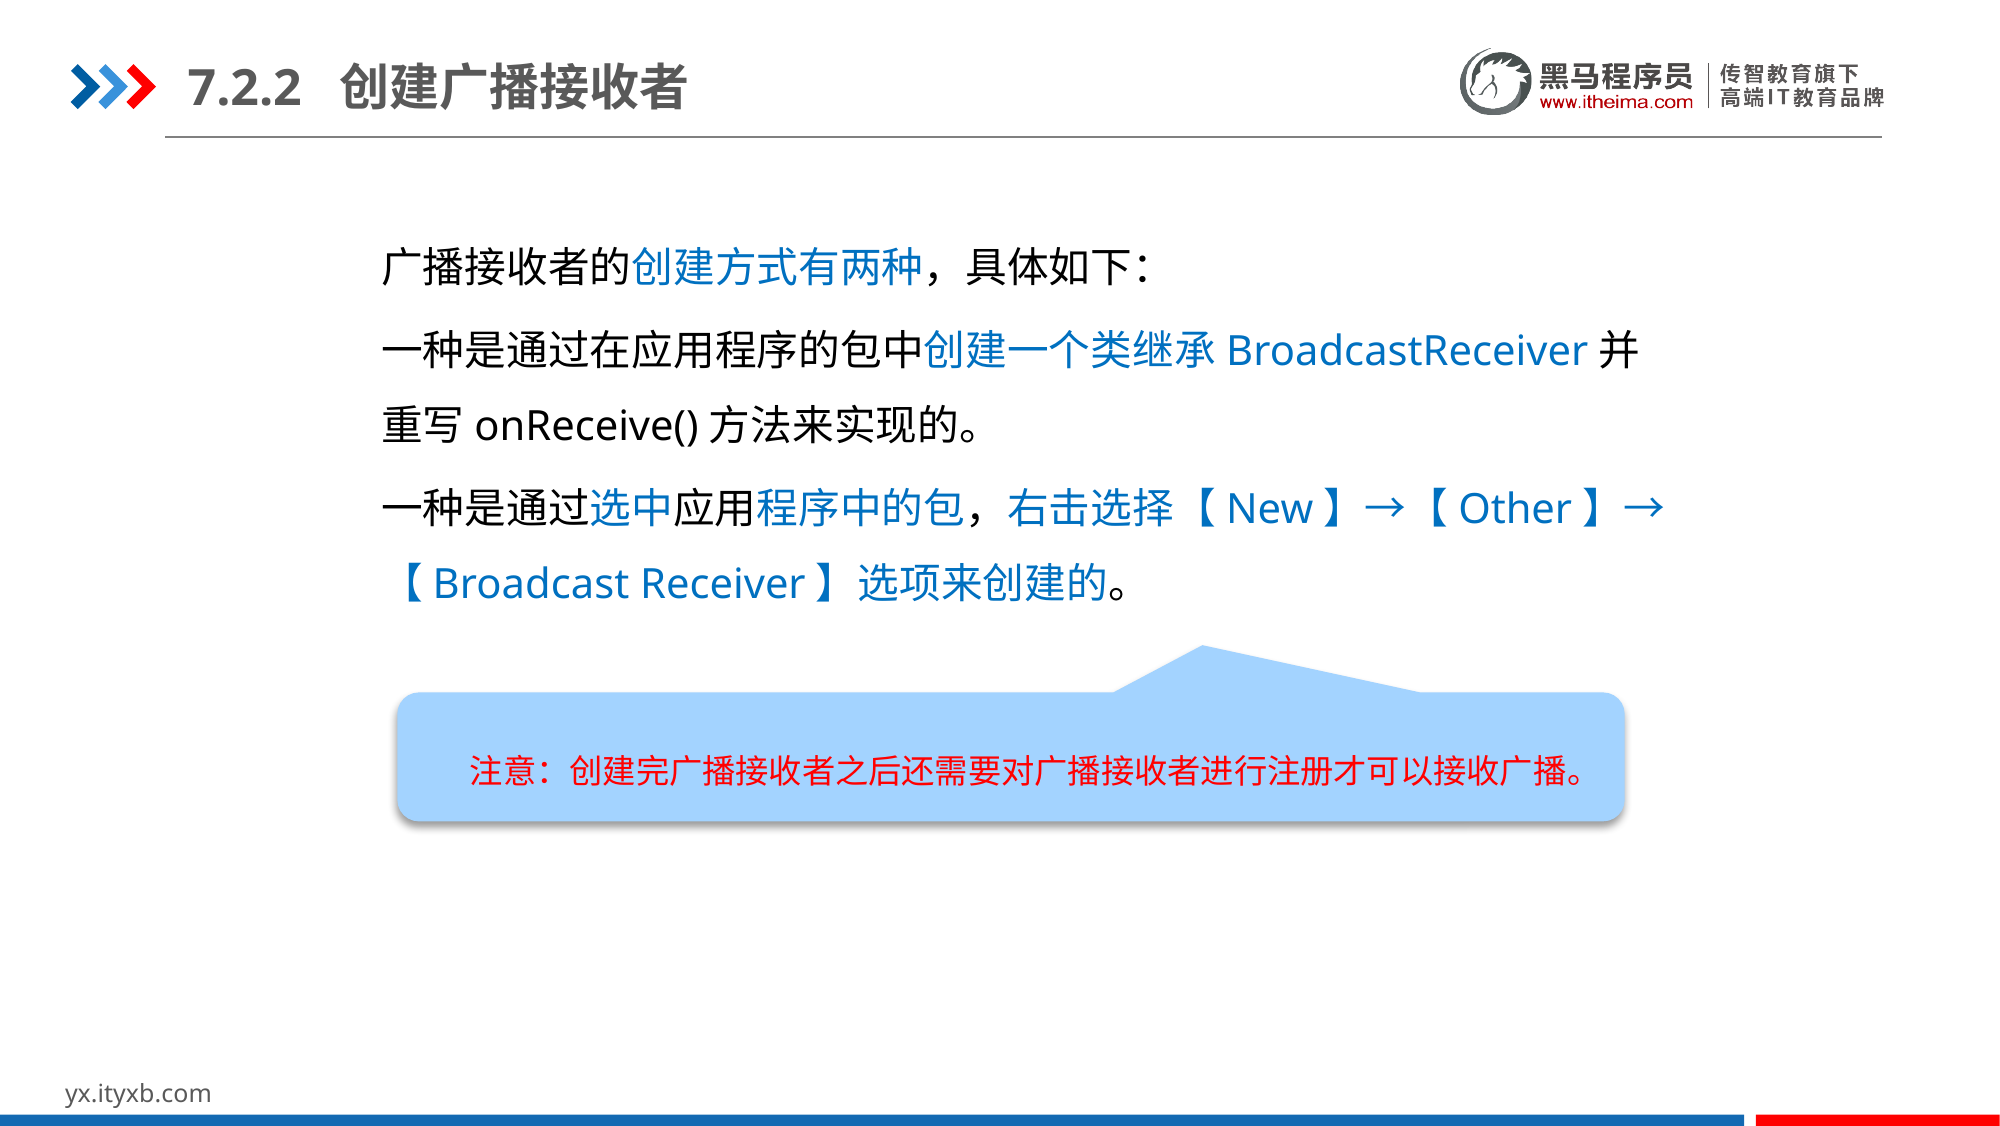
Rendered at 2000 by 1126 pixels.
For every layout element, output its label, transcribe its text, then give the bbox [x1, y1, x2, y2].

text_box 广播接收者的创建方式有两种，具体如下： 一种是通过在应用程序的包中创建一个类继承BroadcastReceiver并重写onReceive()方法来实现的。 一种是通过选中应用程序中的包，右击选择【New】→【Other】→【Broadcast Receiver】选项来创建的。 [290, 208, 1695, 917]
picture [1460, 48, 1887, 115]
text_box 7.2.2 创建广播接收者 [187, 43, 827, 127]
text_box 注意：创建完广播接收者之后还需要对广播接收者进行注册才可以接收广播。 [397, 645, 1625, 822]
